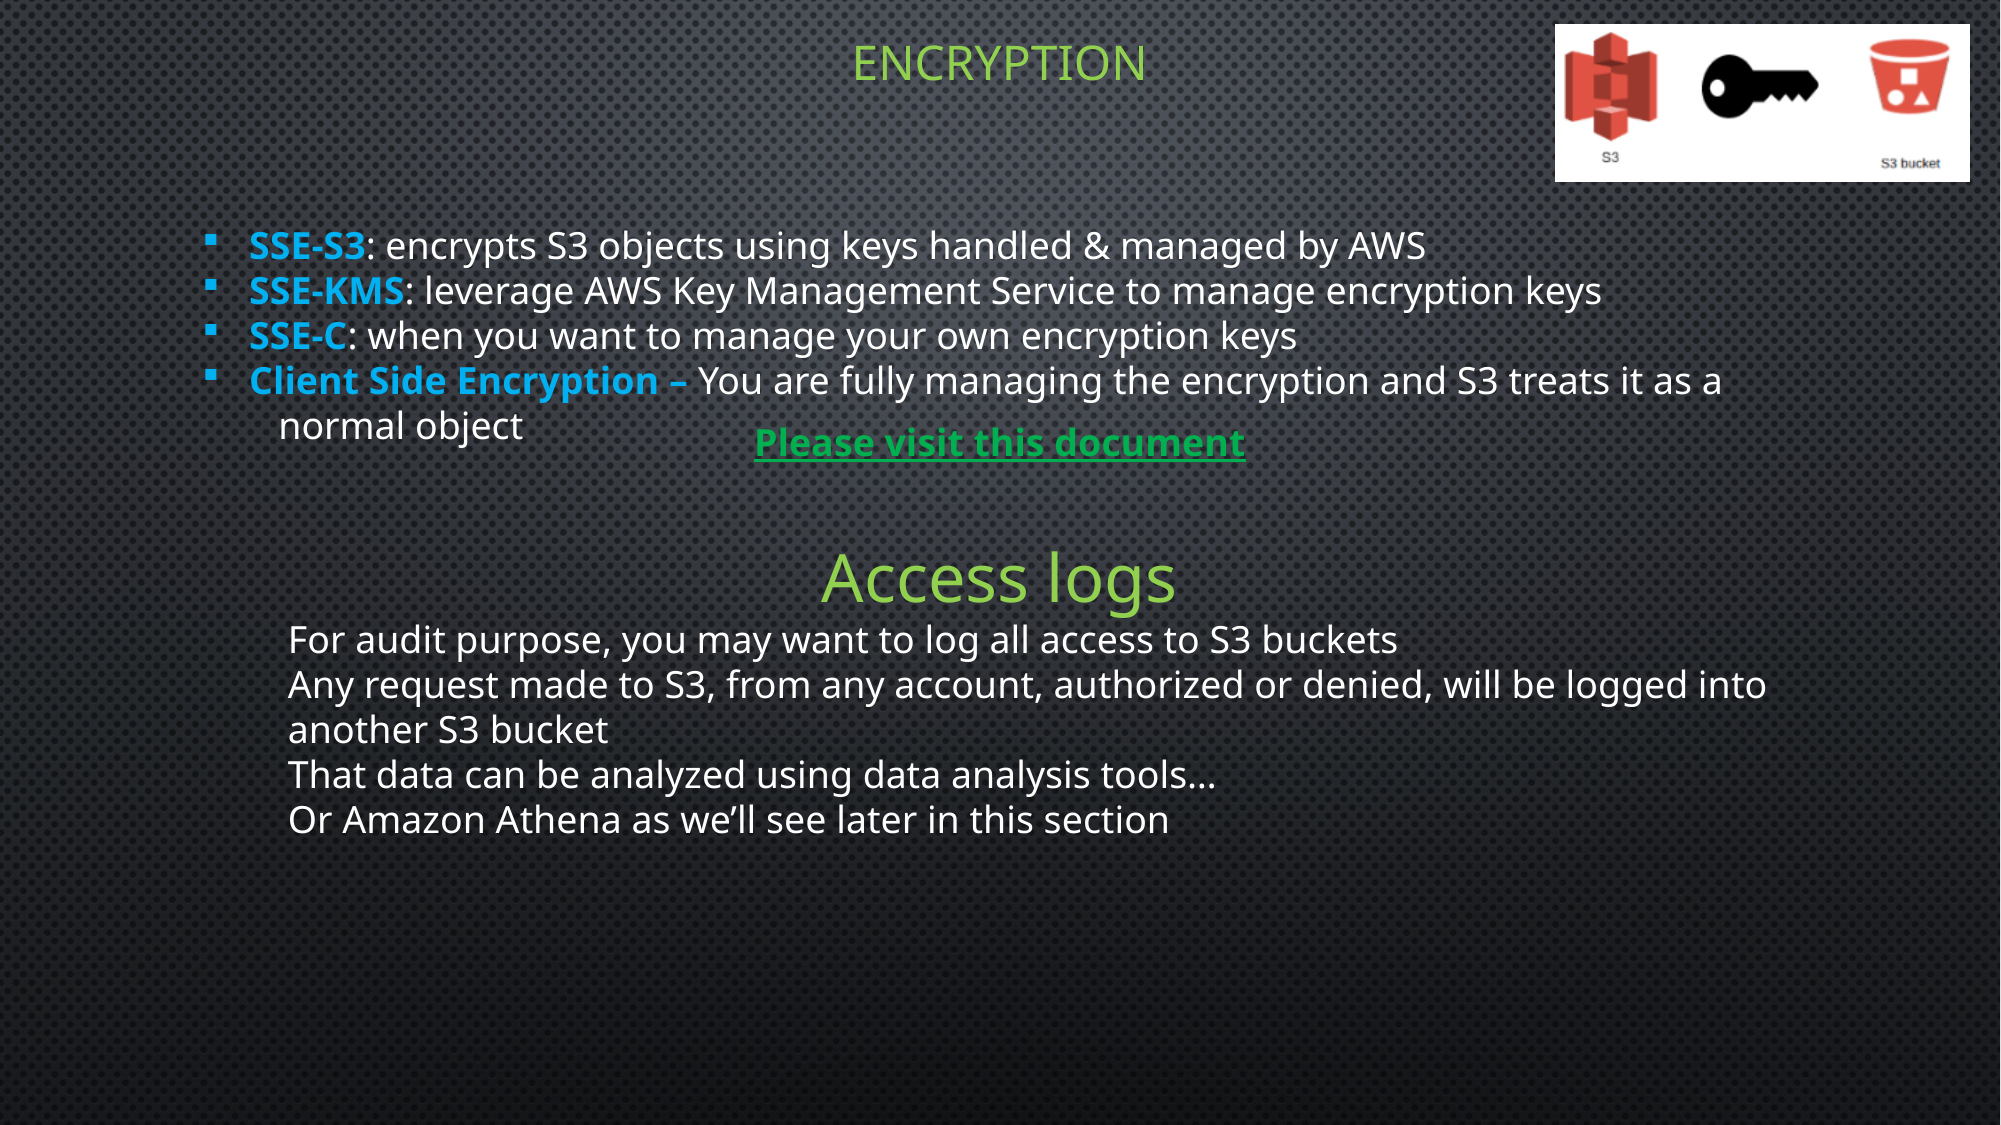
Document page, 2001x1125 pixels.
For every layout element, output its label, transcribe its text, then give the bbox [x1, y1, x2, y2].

text_box Please visit this document [739, 411, 1261, 478]
text_box Access logs [806, 528, 1193, 608]
text_box For audit purpose, you may want to log all access to S3 buckets Any request made to S3, from any account, authorized or denied, will be logged into another S3 bucket That data can be analyzed using data analysis tools… Or Amazon Athena as we’ll see later in this section [273, 608, 1870, 849]
picture [1555, 24, 1970, 182]
text_box SSE-S3: encrypts S3 objects using keys handled & managed by AWS SSE-KMS: leverage AWS Key Management Service to manage encryption keys SSE-C: when you want to manage your own encryption keys Client Side Encryption – You are fully managing the encryption and S3 treats it as a normal object [187, 214, 1813, 455]
title Encryption [187, 24, 1555, 98]
